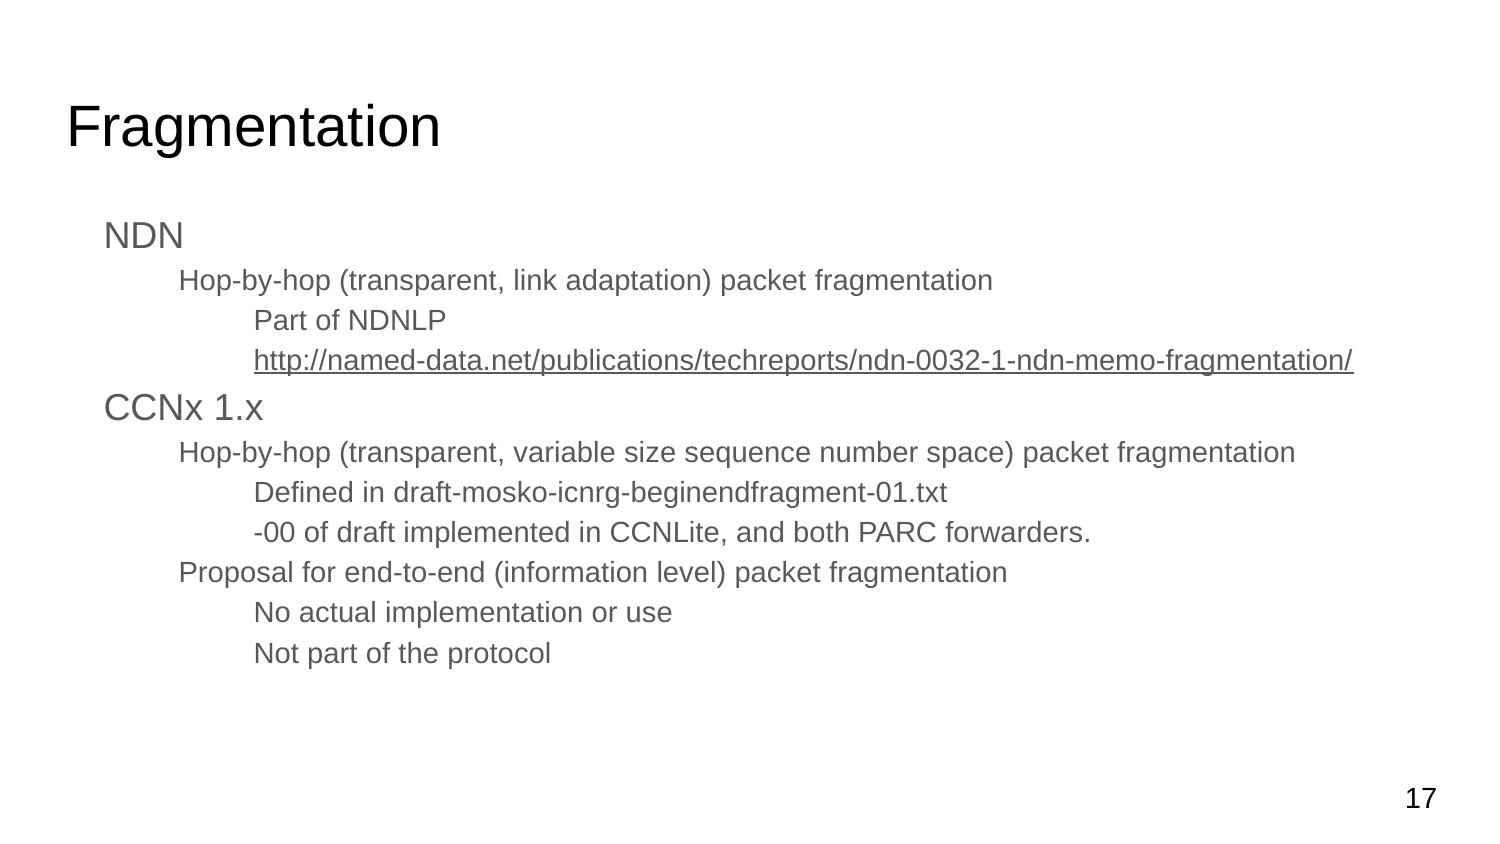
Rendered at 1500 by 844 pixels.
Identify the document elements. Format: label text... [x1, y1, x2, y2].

slide_number 17 [1389, 764, 1480, 830]
list NDN Hop-by-hop (transparent, link adaptation) packet fragmentation Part of NDNLP http://named-data.net/publications/techreports/ndn-0032-1-ndn-memo-fragmentation/ CCNx 1.x Hop-by-hop (transparent, variable size sequence number space) packet fragmentation Defined in draft-mosko-icnrg-beginendfragment-01.txt -00 of draft implemented in CCNLite, and both PARC forwarders. Proposal for end-to-end (information level) packet fragmentation No actual implementation or use Not part of the protocol [51, 189, 1449, 750]
title Fragmentation [51, 72, 1449, 167]
